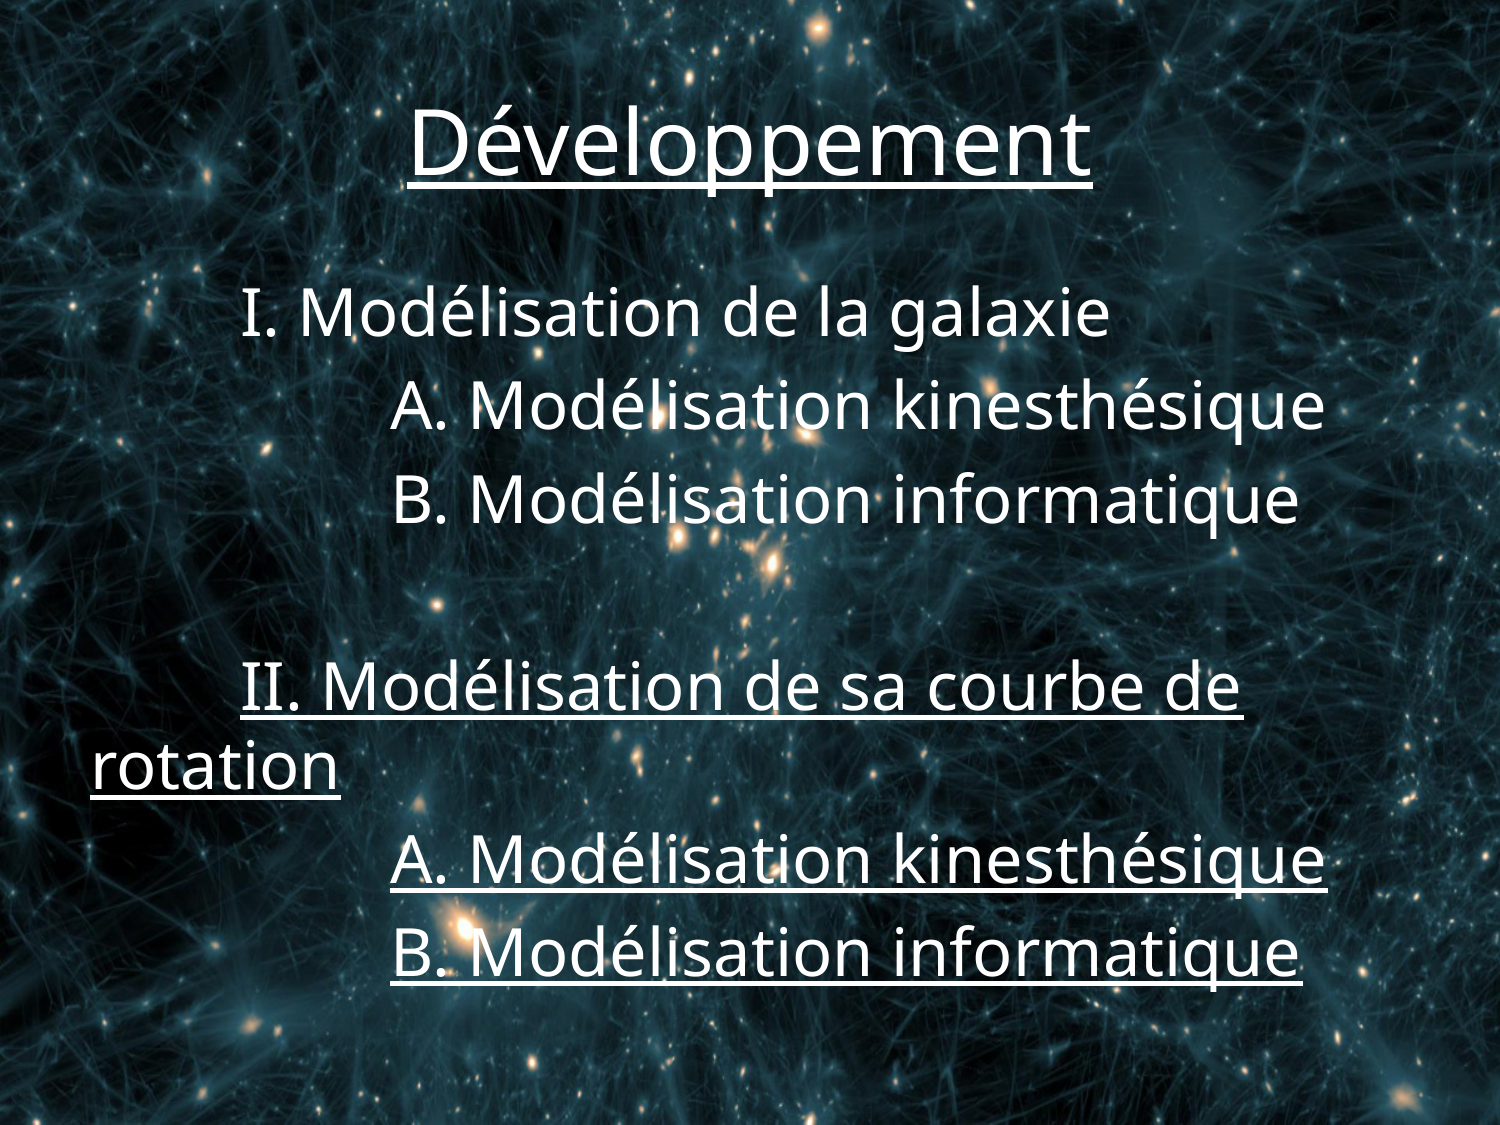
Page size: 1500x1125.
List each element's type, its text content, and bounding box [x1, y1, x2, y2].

picture [0, 0, 1500, 1125]
list I. Modélisation de la galaxie A. Modélisation kinesthésique B. Modélisation informatique II. Modélisation de sa courbe de rotation A. Modélisation kinesthésique B. Modélisation informatique [75, 262, 1425, 1005]
title Développement [75, 45, 1425, 233]
